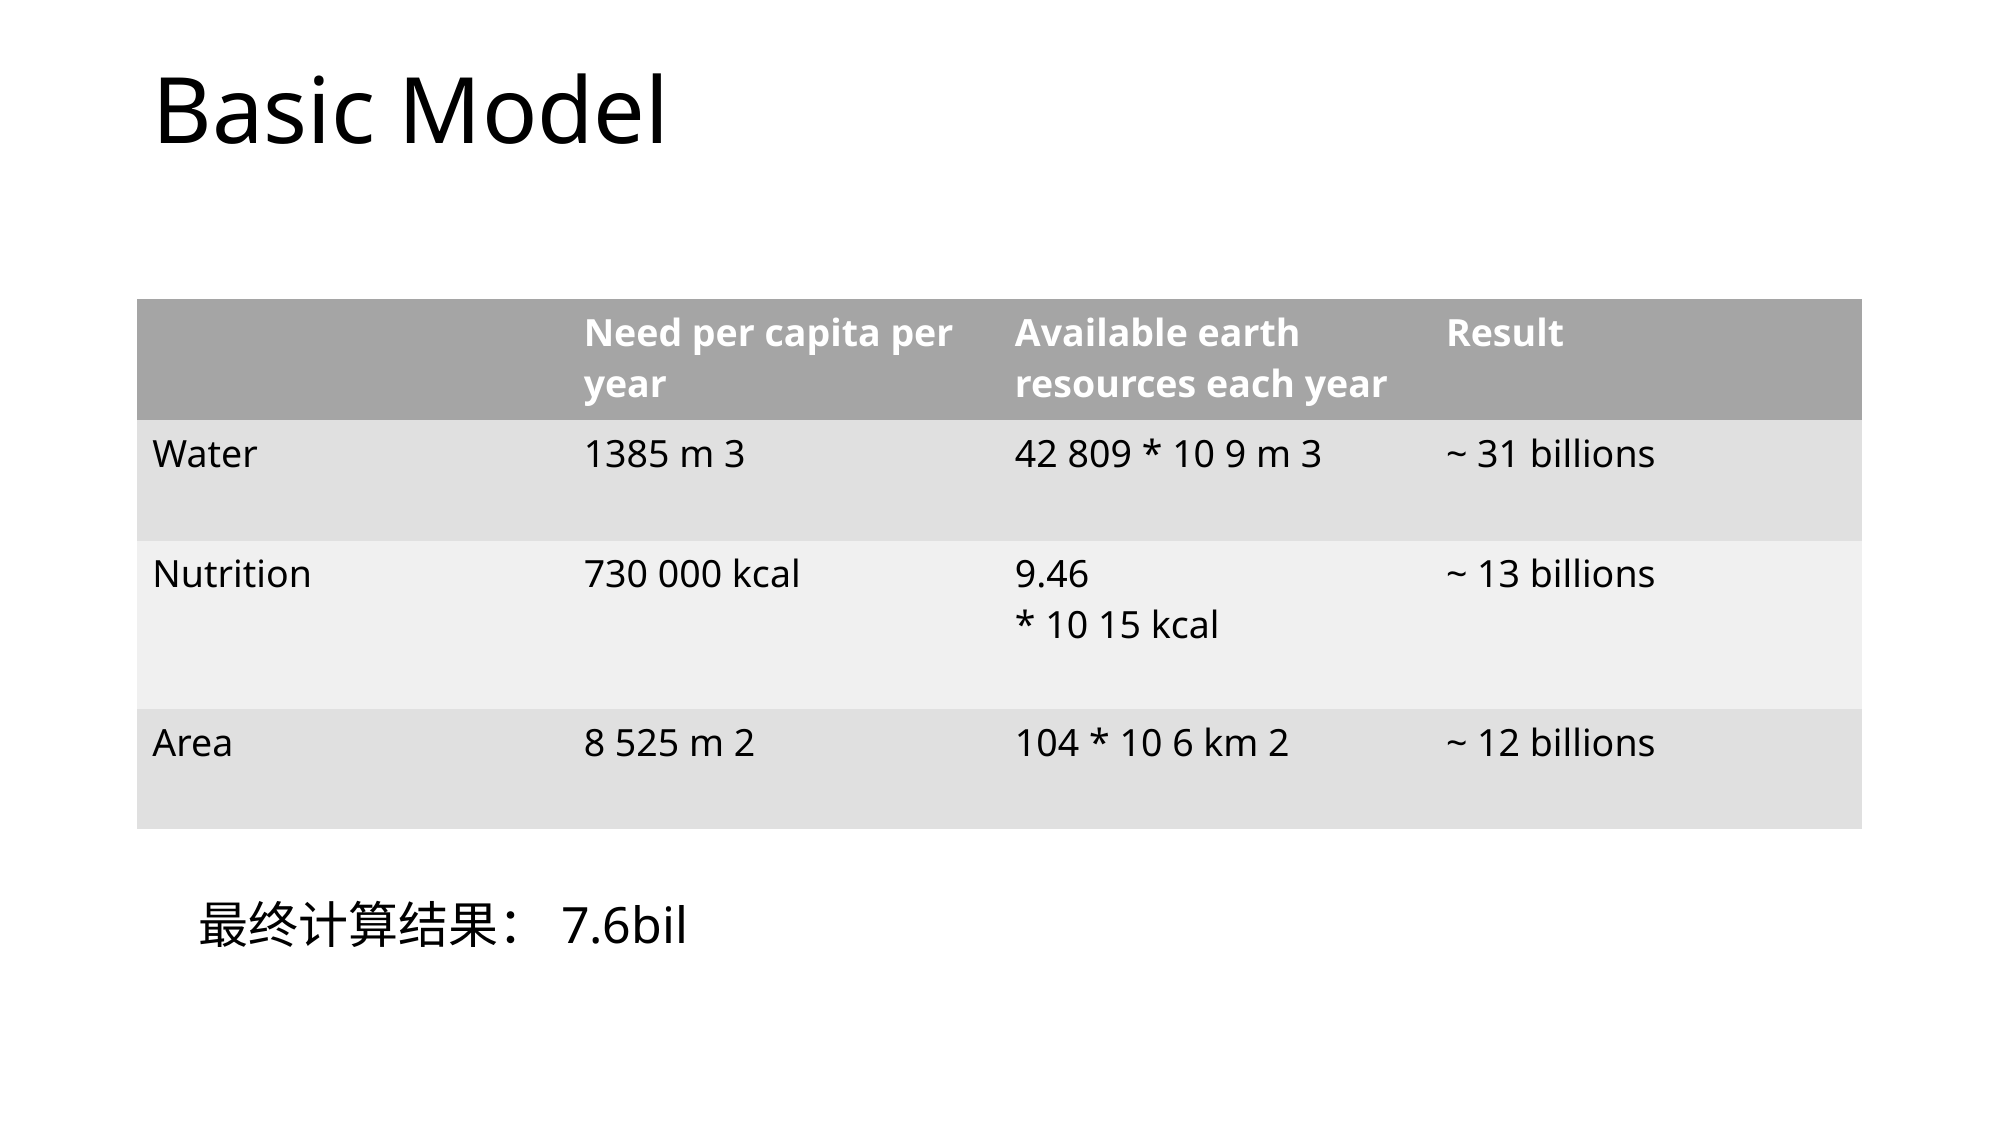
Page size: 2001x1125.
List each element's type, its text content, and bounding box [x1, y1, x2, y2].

text_box 最终计算结果：7.6bil [184, 886, 781, 962]
table_header Result [1431, 299, 1862, 420]
table_cell ~ 13 billions [1431, 541, 1862, 709]
table_cell 104 * 10 6 km 2 [1000, 709, 1431, 829]
title Basic Model [137, 59, 1863, 278]
table_cell 8 525 m 2 [569, 709, 1000, 829]
table_header Need per capita per year [569, 299, 1000, 420]
table_cell 730 000 kcal [569, 541, 1000, 709]
table_cell Nutrition [137, 541, 569, 709]
table_cell 9.46 * 10 15 kcal [1000, 541, 1431, 709]
table_header Available earth resources each year [1000, 299, 1431, 420]
table_header [137, 299, 569, 420]
table_cell ~ 12 billions [1431, 709, 1862, 829]
table_cell 42 809 * 10 9 m 3 [1000, 420, 1431, 541]
table_cell Area [137, 709, 569, 829]
table_cell 1385 m 3 [569, 420, 1000, 541]
table_cell Water [137, 420, 569, 541]
table_cell ~ 31 billions [1431, 420, 1862, 541]
